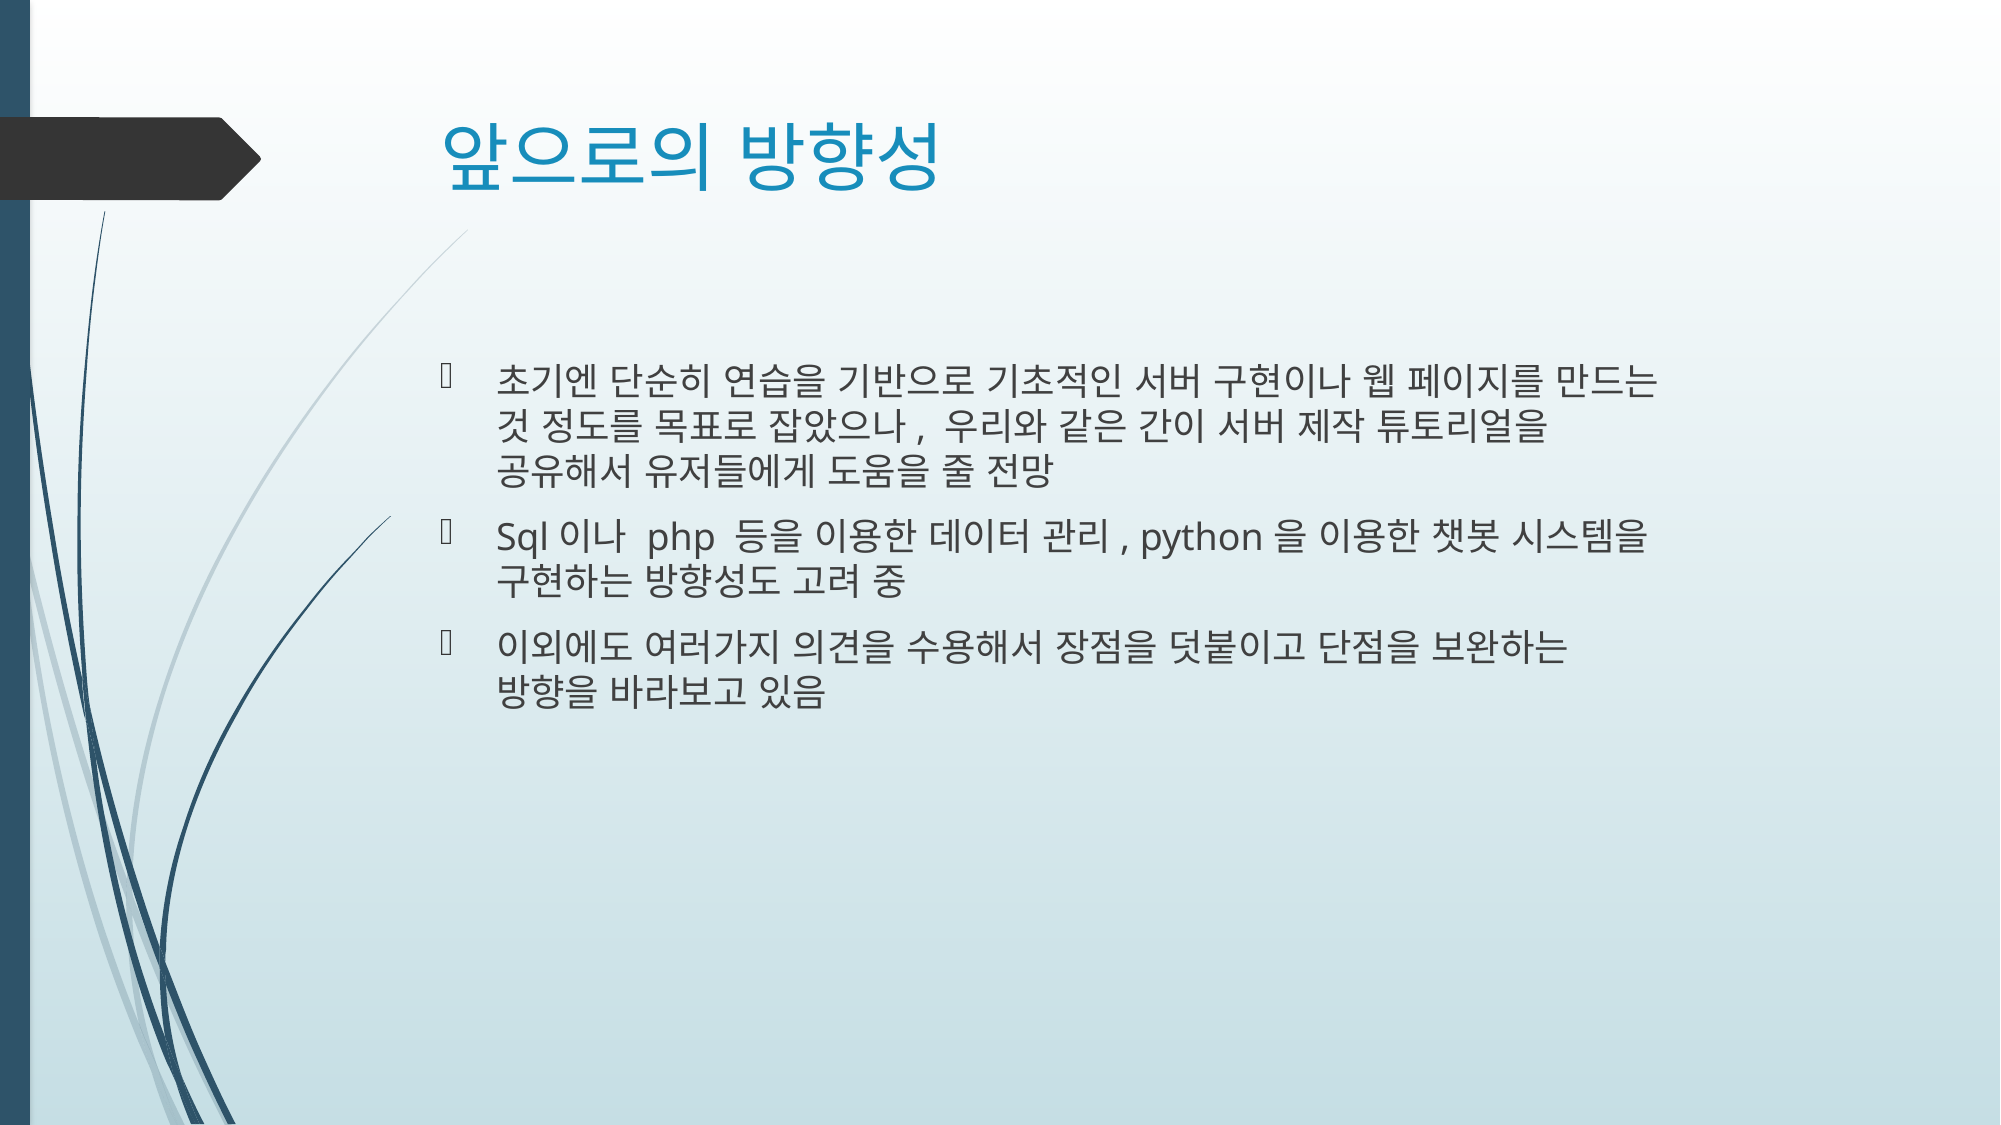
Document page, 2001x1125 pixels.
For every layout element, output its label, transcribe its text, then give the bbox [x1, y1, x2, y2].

title 앞으로의 방향성 [425, 102, 1888, 313]
list 초기엔 단순히 연습을 기반으로 기초적인 서버 구현이나 웹 페이지를 만드는 것 정도를 목표로 잡았으나, 우리와 같은 간이 서버 제작 튜토리얼을 공유해서 유저들에게 도움을 줄 전망 Sql이나 php 등을 이용한 데이터 관리, python을 이용한 챗봇 시스템을 구현하는 방향성도 고려 중 이외에도 여러가지 의견을 수용해서 장점을 덧붙이고 단점을 보완하는 방향을 바라보고 있음 [424, 350, 1684, 970]
